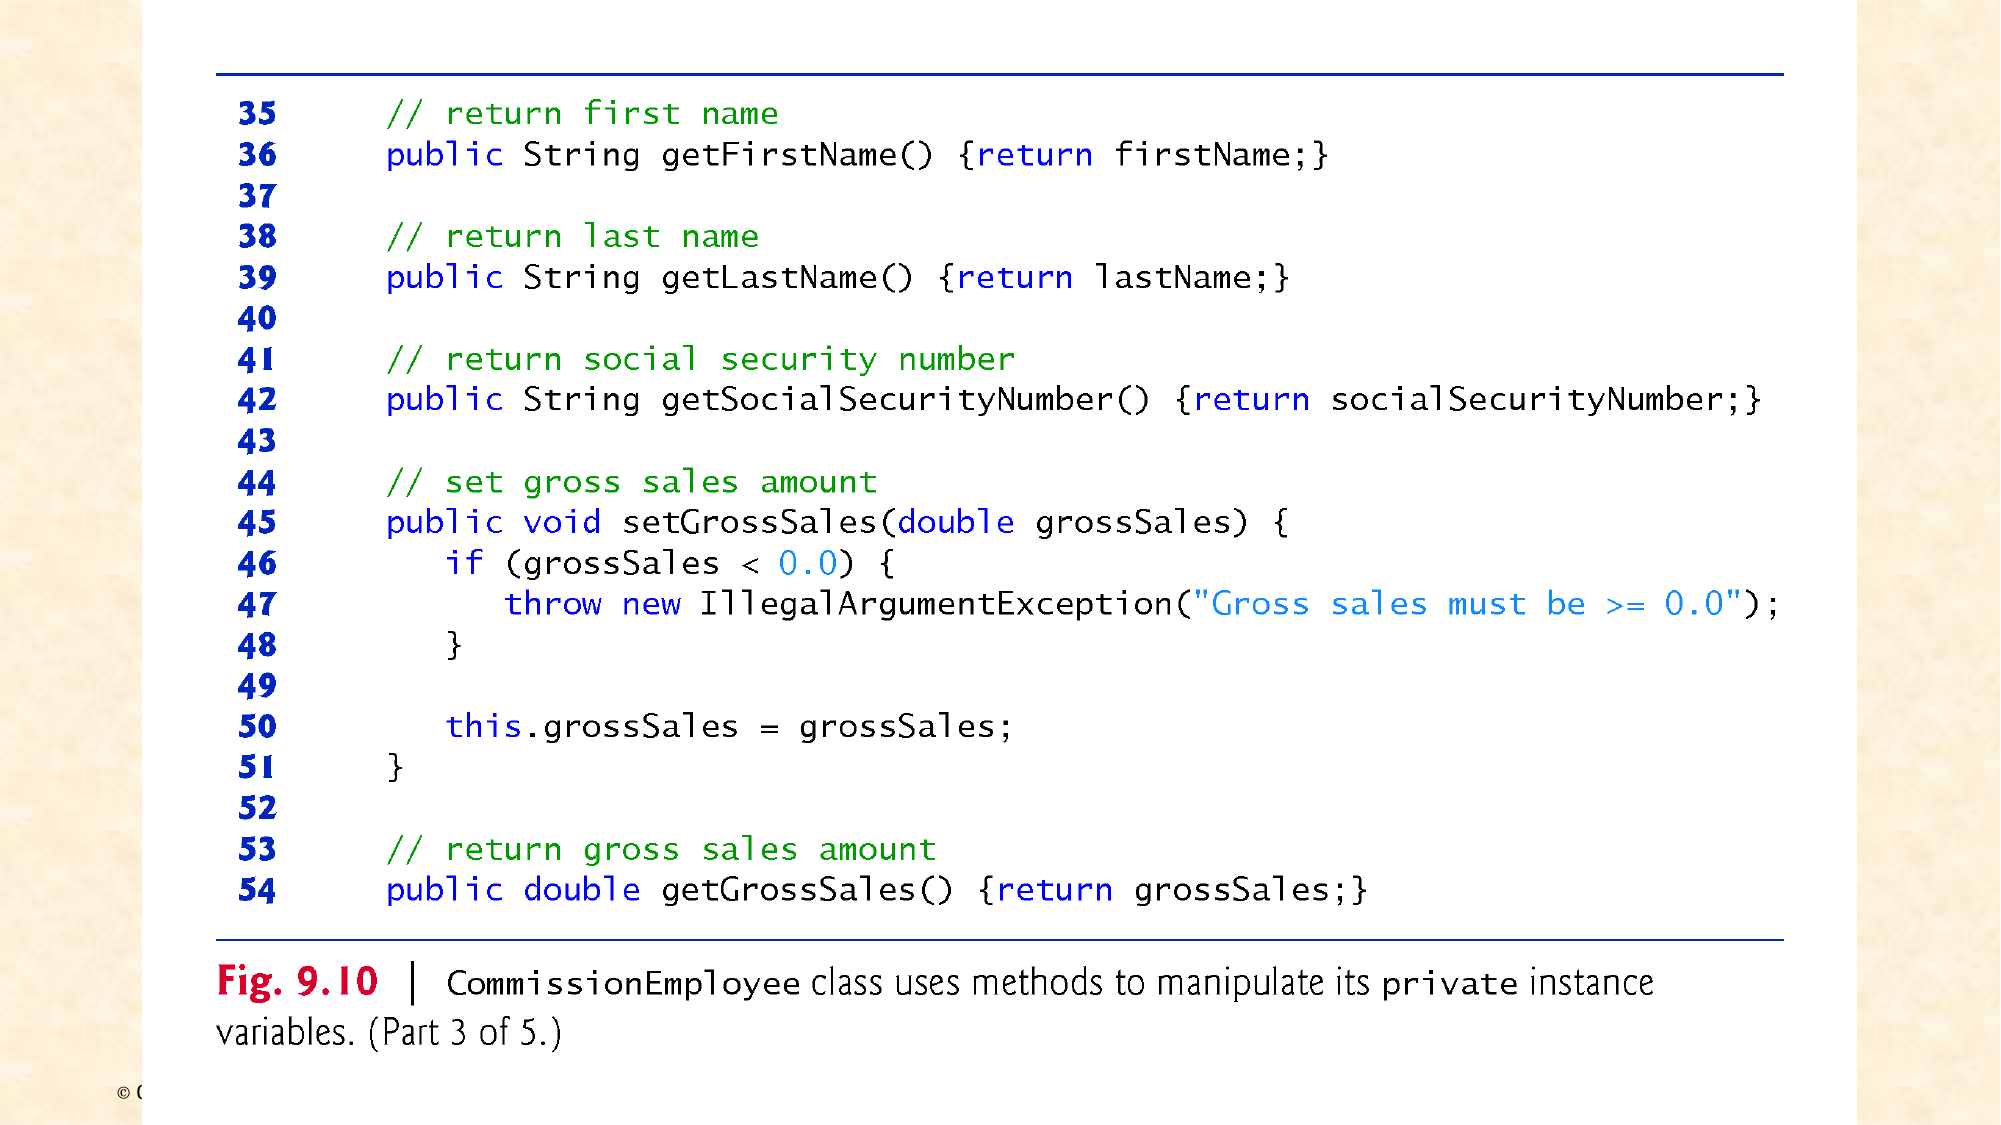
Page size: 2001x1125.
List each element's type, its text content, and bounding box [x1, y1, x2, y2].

picture [0, 0, 2001, 1125]
footer © Copyright 1992-2018 by Pearson Education, Inc. All Rights Reserved. [99, 1051, 135, 1112]
